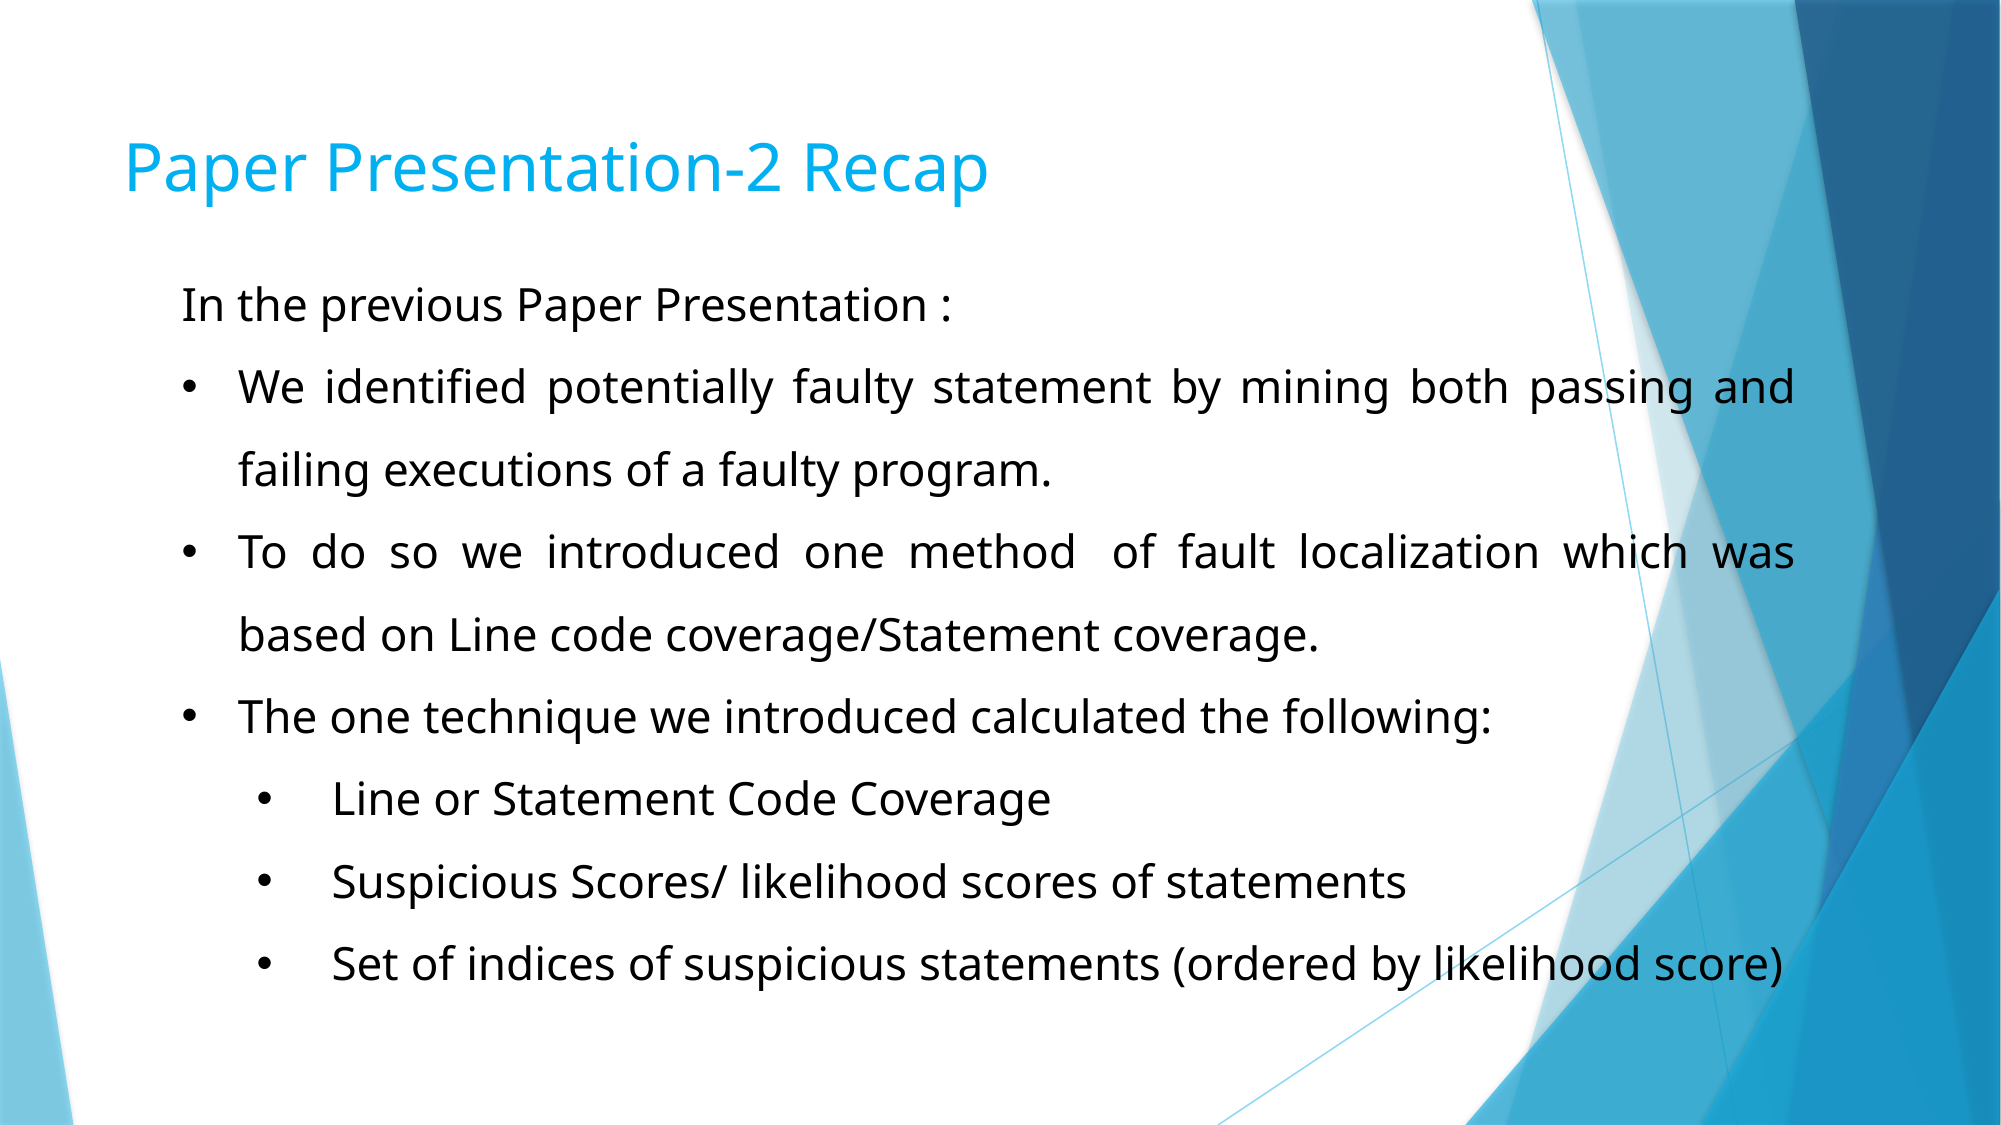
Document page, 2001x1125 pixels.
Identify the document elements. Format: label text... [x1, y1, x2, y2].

text_box Paper Presentation-2 Recap [108, 117, 1007, 213]
text_box In the previous Paper Presentation : We identified potentially faulty statement by mining both passing and failing executions of a faulty program. To do so we introduced one method of fault localization which was based on Line code coverage/Statement coverage. The one technique we introduced calculated the following: Line or Statement Code Coverage Suspicious Scores/ likelihood scores of statements Set of indices of suspicious statements (ordered by likelihood score) [166, 240, 1812, 998]
